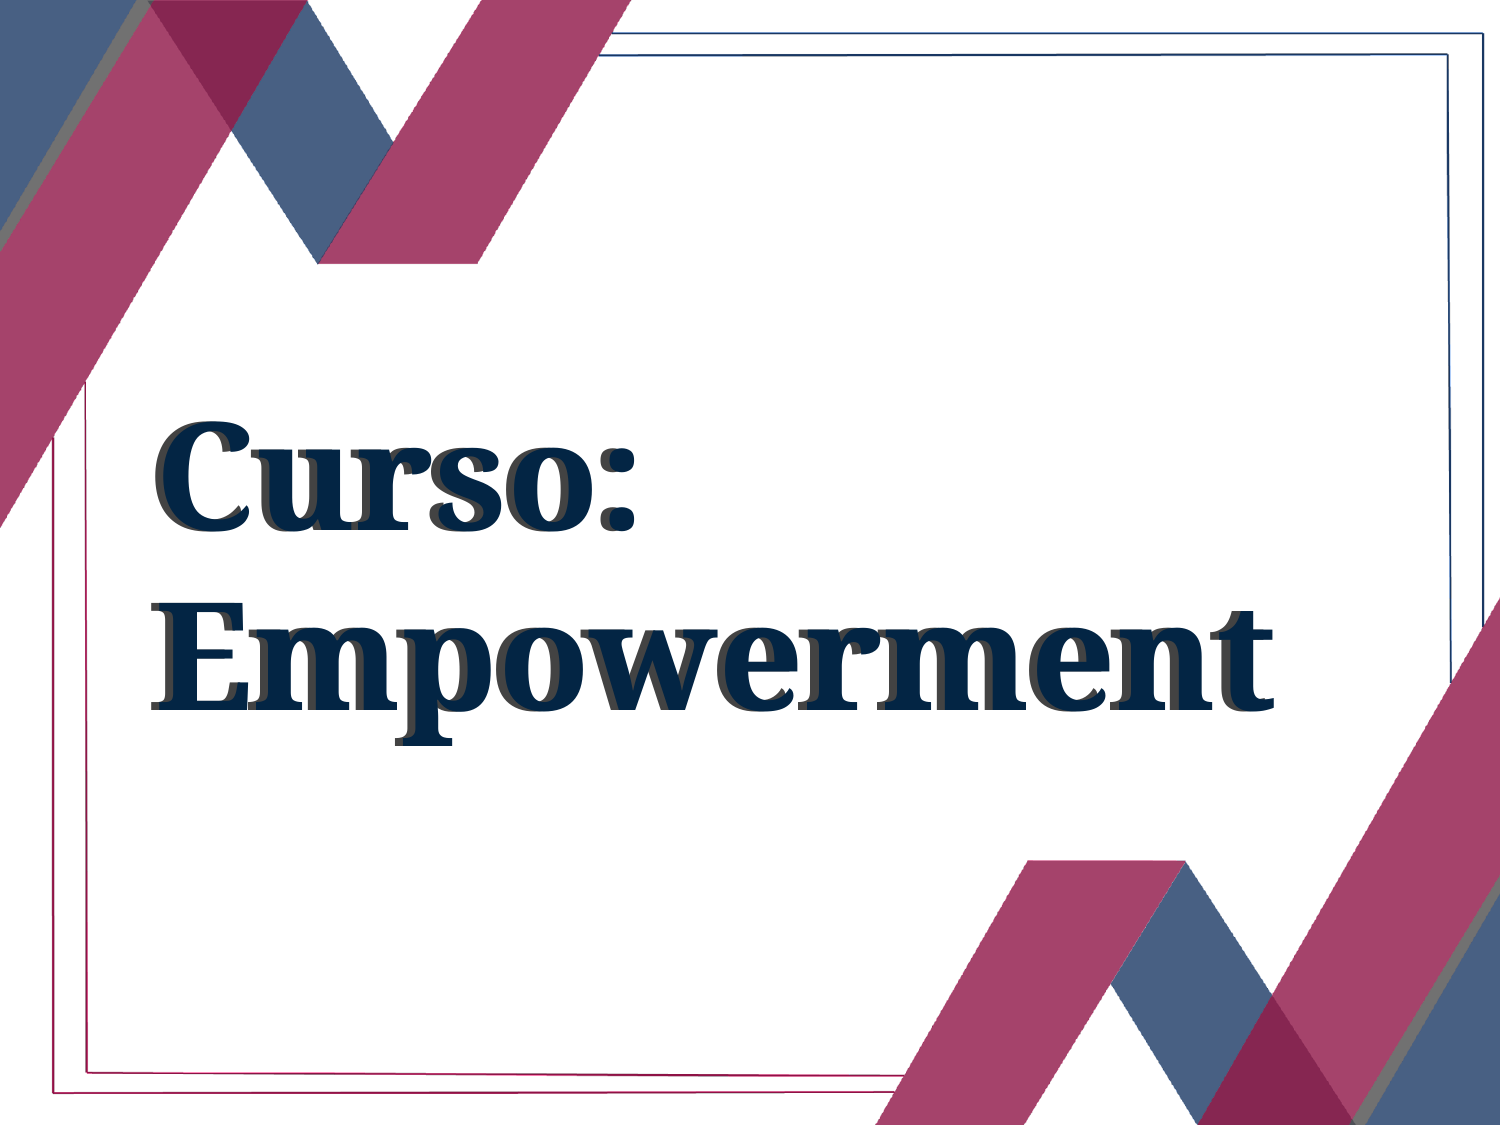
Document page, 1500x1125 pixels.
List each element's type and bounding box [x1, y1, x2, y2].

text_box [132, 365, 1444, 760]
picture [0, 0, 1500, 1125]
